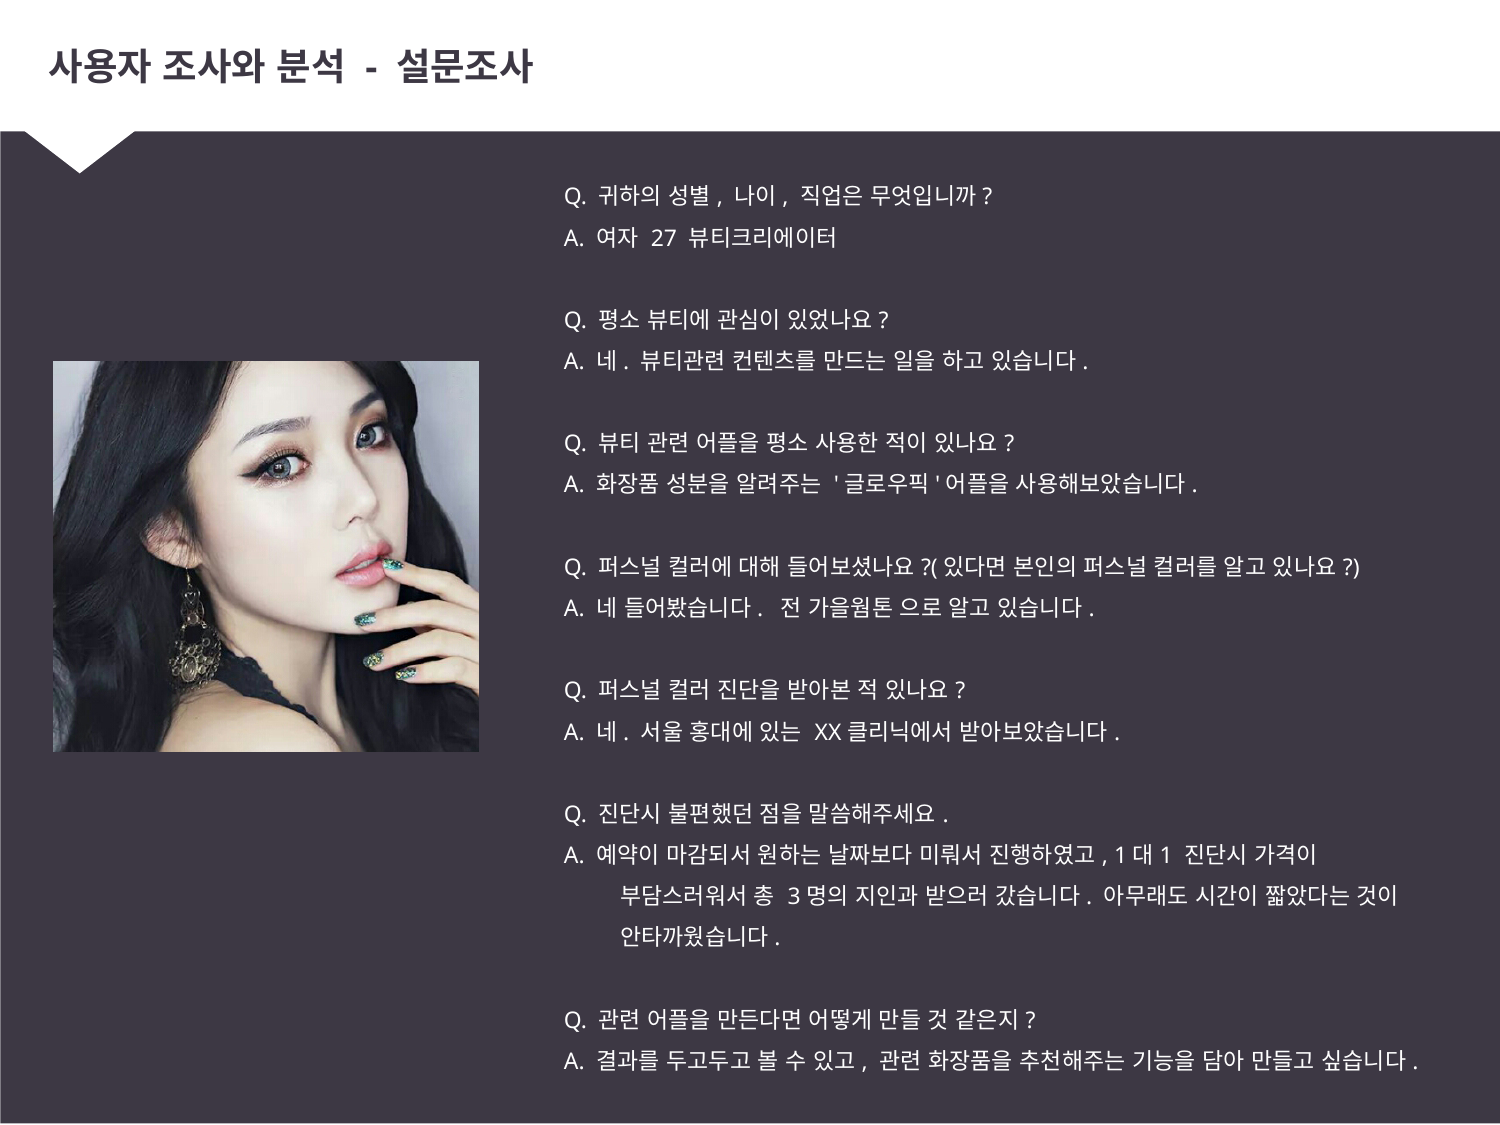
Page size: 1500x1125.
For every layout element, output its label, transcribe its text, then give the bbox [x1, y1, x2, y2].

text_box Q. 귀하의 성별, 나이, 직업은 무엇입니까? A. 여자 27 뷰티크리에이터 Q. 평소 뷰티에 관심이 있었나요? A. 네. 뷰티관련 컨텐츠를 만드는 일을 하고 있습니다. Q. 뷰티 관련 어플을 평소 사용한 적이 있나요? A. 화장품 성분을 알려주는 '글로우픽'어플을 사용해보았습니다. Q. 퍼스널 컬러에 대해 들어보셨나요?(있다면 본인의 퍼스널 컬러를 알고 있나요?) A. 네 들어봤습니다. 전 가을웜톤 으로 알고 있습니다. Q. 퍼스널 컬러 진단을 받아본 적 있나요? A. 네. 서울 홍대에 있는 XX클리닉에서 받아보았습니다. Q. 진단시 불편했던 점을 말씀해주세요. A. 예약이 마감되서 원하는 날짜보다 미뤄서 진행하였고, 1대1 진단시 가격이 부담스러워서 총 3명의 지인과 받으러 갔습니다. 아무래도 시간이 짧았다는 것이 안타까웠습니다. Q. 관련 어플을 만든다면 어떻게 만들 것 같은지? A. 결과를 두고두고 볼 수 있고, 관련 화장품을 추천해주는 기능을 담아 만들고 싶습니다. [549, 160, 1424, 1082]
title 사용자 조사와 분석 - 설문조사 [33, 19, 1483, 113]
picture [52, 361, 479, 752]
